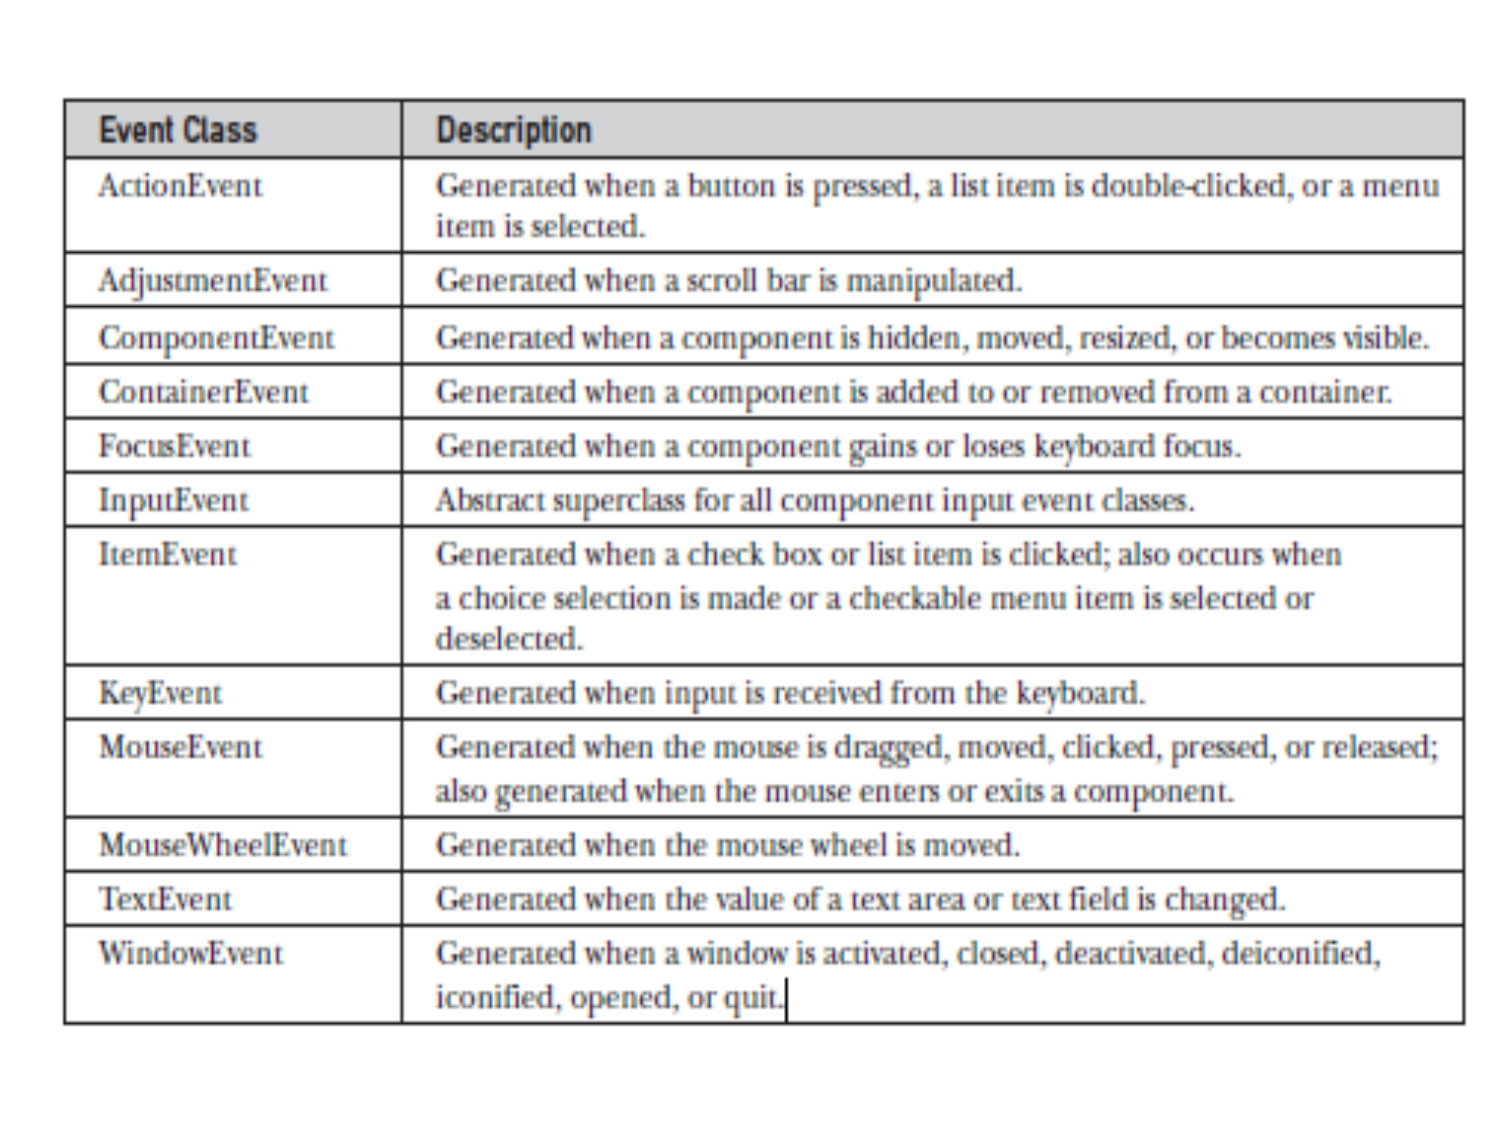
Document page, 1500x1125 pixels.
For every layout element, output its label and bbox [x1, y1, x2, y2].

list [5, 49, 1493, 1051]
